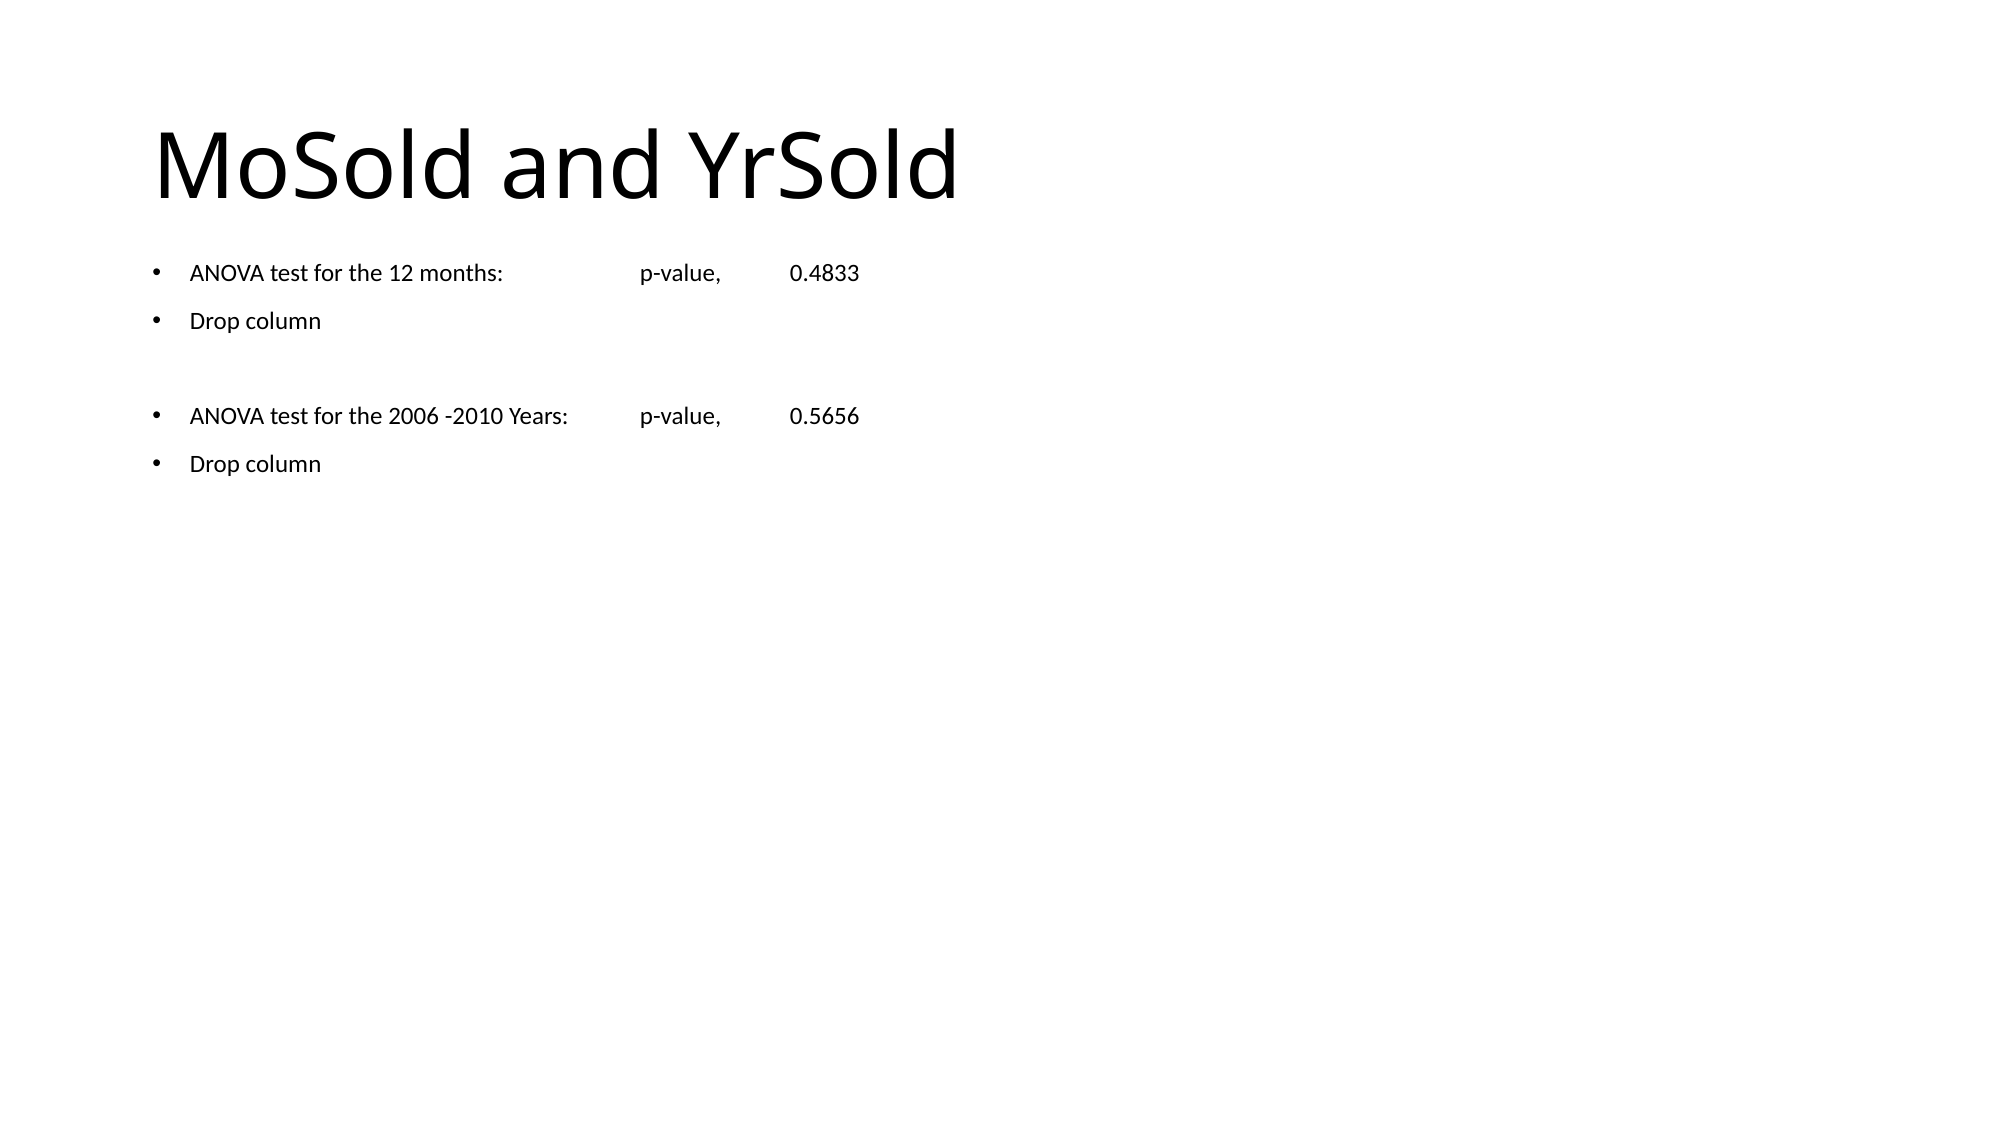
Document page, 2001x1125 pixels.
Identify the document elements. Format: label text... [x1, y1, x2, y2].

list ANOVA test for the 12 months: p-value, 0.4833 Drop column ANOVA test for the 2006 -2010 Years: p-value, 0.5656 Drop column [137, 252, 1622, 873]
title MoSold and YrSold [137, 59, 1863, 278]
